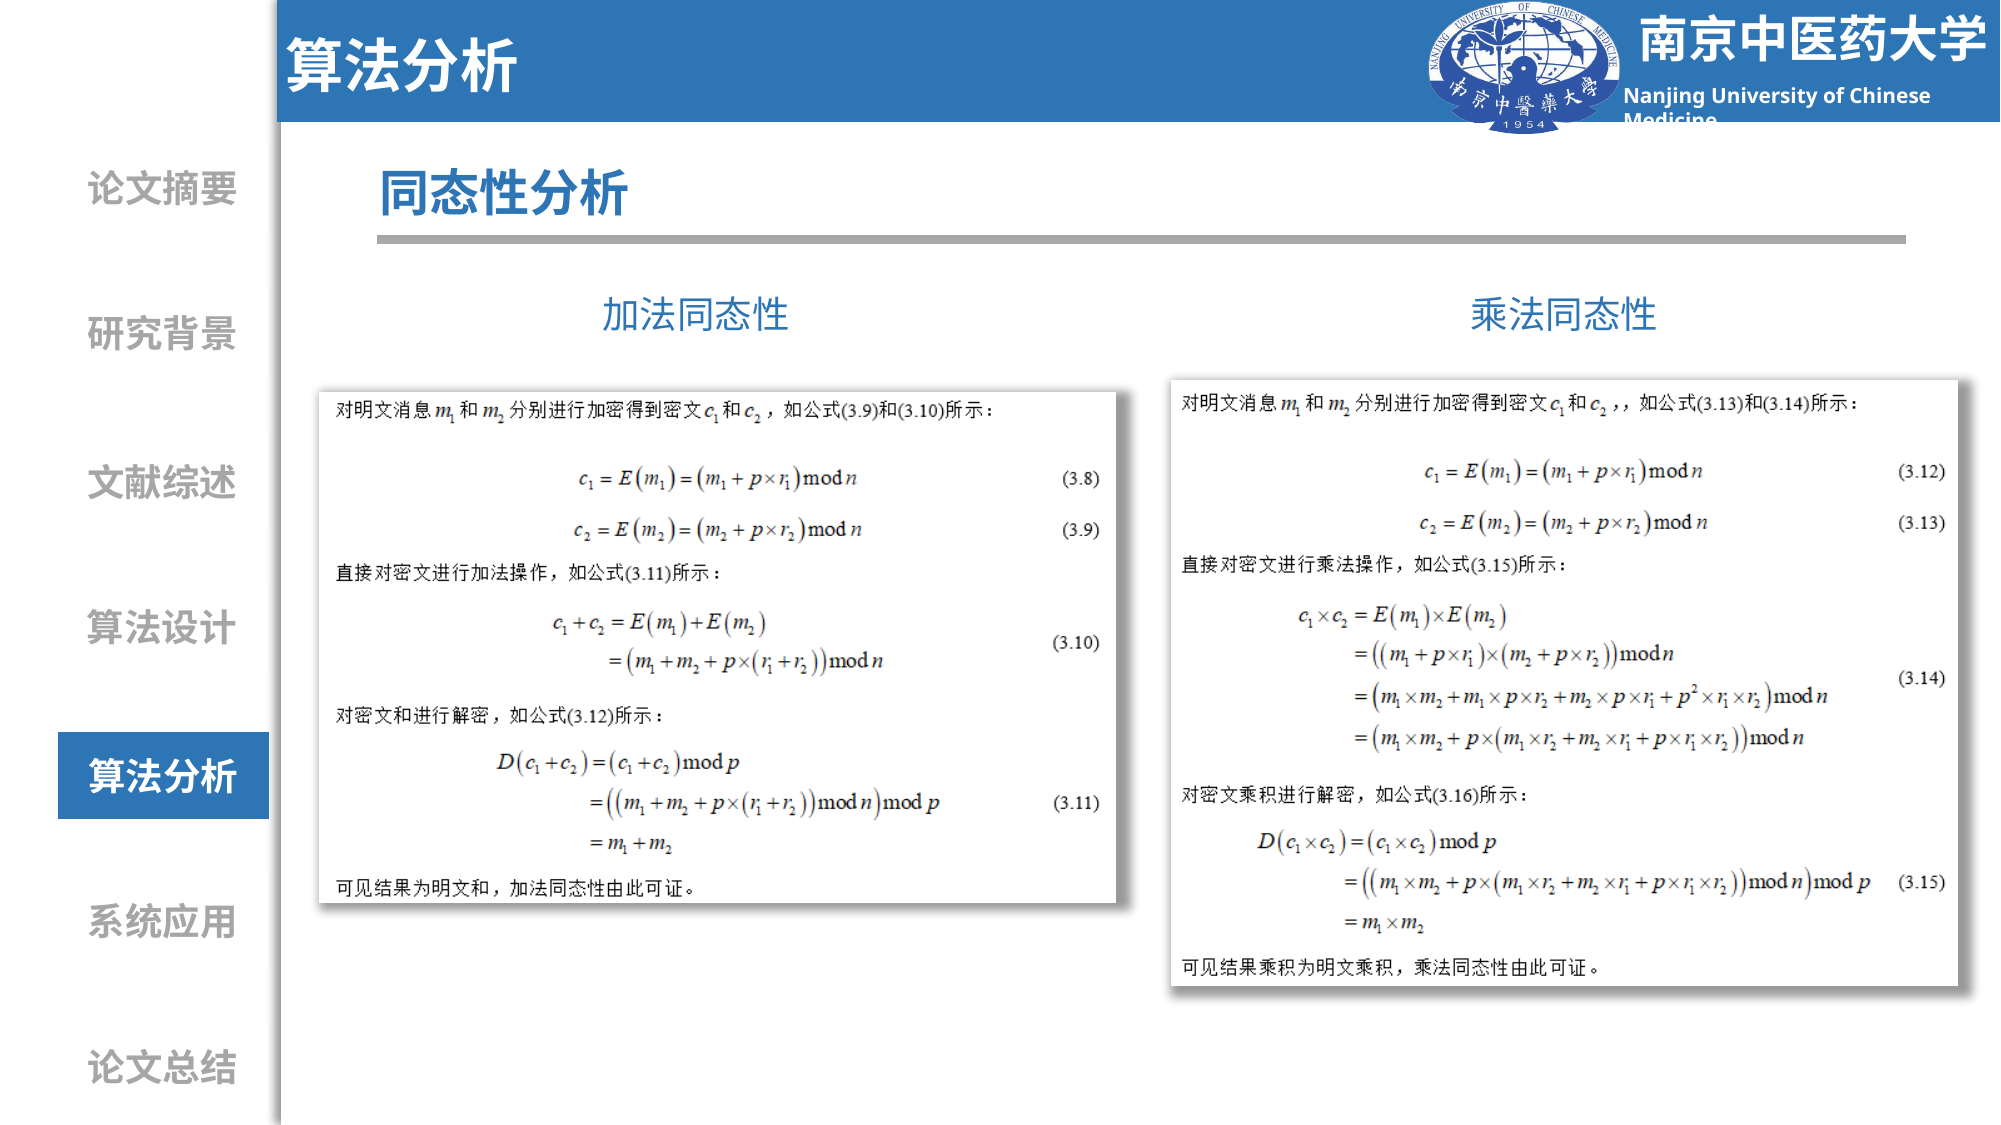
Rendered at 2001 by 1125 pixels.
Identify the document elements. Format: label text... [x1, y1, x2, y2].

picture [319, 392, 1116, 903]
text_box 算法分析 [270, 22, 534, 107]
picture [1382, 0, 1662, 170]
text_box 乘法同态性 [1456, 283, 1674, 344]
text_box 论文总结 [58, 1023, 268, 1110]
text_box 加法同态性 [587, 283, 805, 344]
text_box 算法设计 [56, 583, 267, 670]
text_box 论文摘要 [57, 144, 268, 231]
text_box 同态性分析 [364, 154, 645, 230]
text_box 算法分析 [58, 732, 269, 819]
picture [1171, 380, 1958, 986]
text_box 文献综述 [57, 438, 268, 525]
text_box [377, 235, 1906, 244]
text_box Nanjing University of Chinese Medicine [1662, 75, 2000, 141]
text_box [277, 0, 1382, 122]
text_box [281, 122, 2000, 1125]
text_box 南京中医药大学 [1662, 0, 2000, 75]
text_box 系统应用 [58, 877, 268, 964]
text_box 研究背景 [57, 289, 268, 376]
